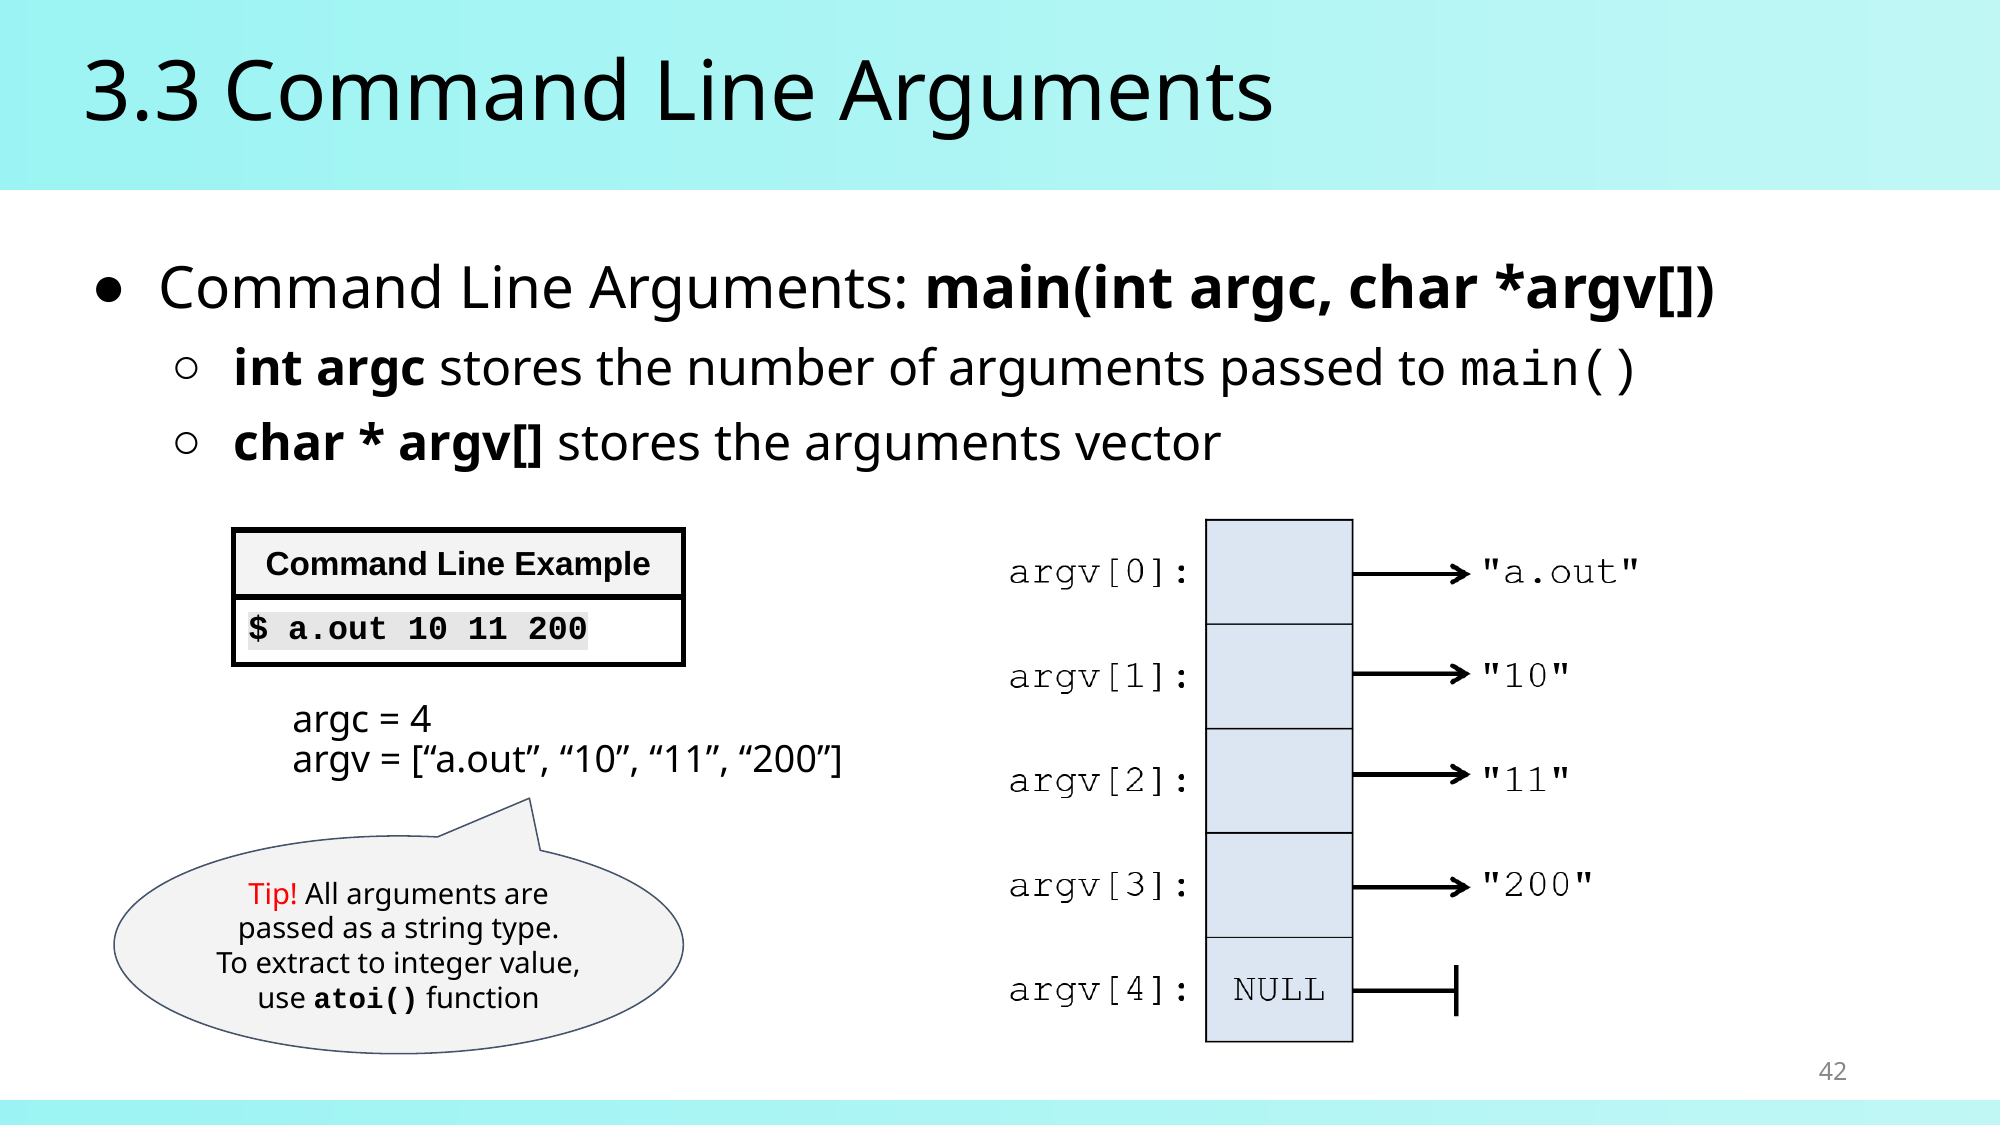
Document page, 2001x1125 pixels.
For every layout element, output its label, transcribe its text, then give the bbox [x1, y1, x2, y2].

picture [994, 518, 1767, 1043]
text_box Tip! All arguments are passed as a string type. To extract to integer value, use atoi() function [114, 798, 684, 1054]
title 3.3 Command Line Arguments [68, 40, 1957, 146]
slide_number 42 [1412, 1042, 1863, 1103]
list Command Line Arguments: main(int argc, char *argv[]) int argc stores the number of arguments passed to main() char * argv[] stores the arguments vector argc = 4 argv = [“a.out”, “10”, “11”, “200”] [68, 251, 1957, 1103]
table_cell $ a.out 10 11 200 [236, 600, 681, 662]
table_header Command Line Example [236, 533, 681, 594]
